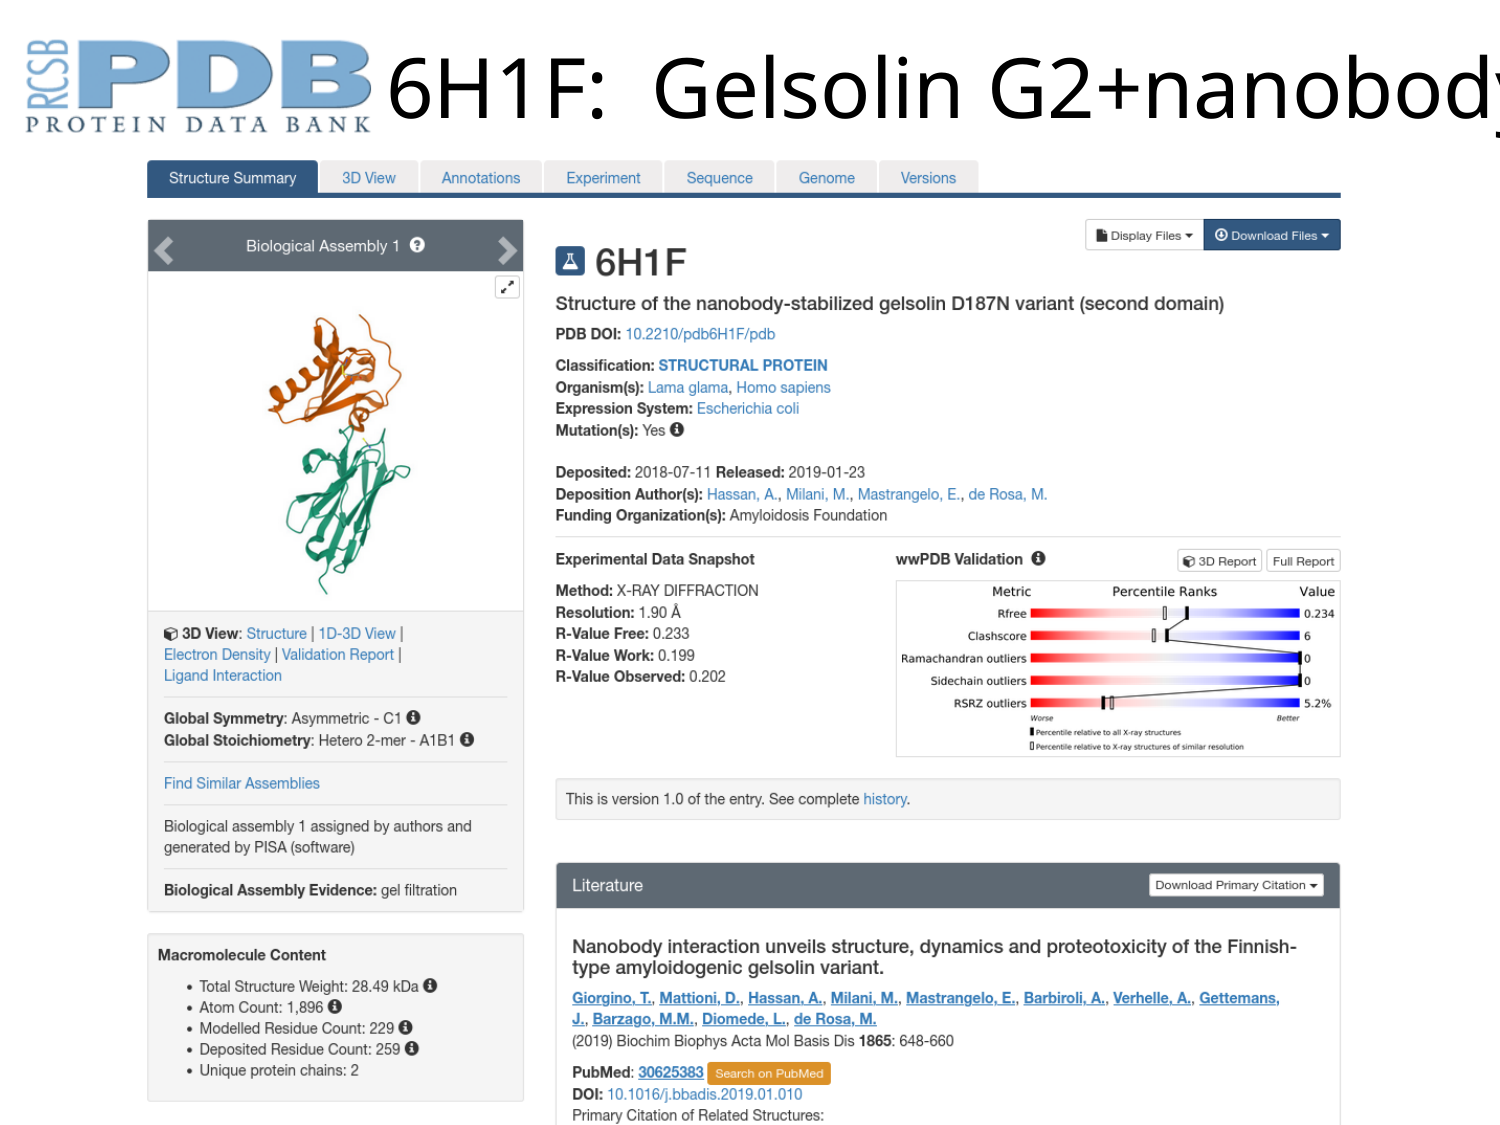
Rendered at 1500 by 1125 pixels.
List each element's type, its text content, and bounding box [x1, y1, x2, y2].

title 6H1F: Gelsolin G2+nanobody [287, 14, 1500, 157]
picture [24, 37, 376, 134]
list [74, 149, 1413, 1125]
